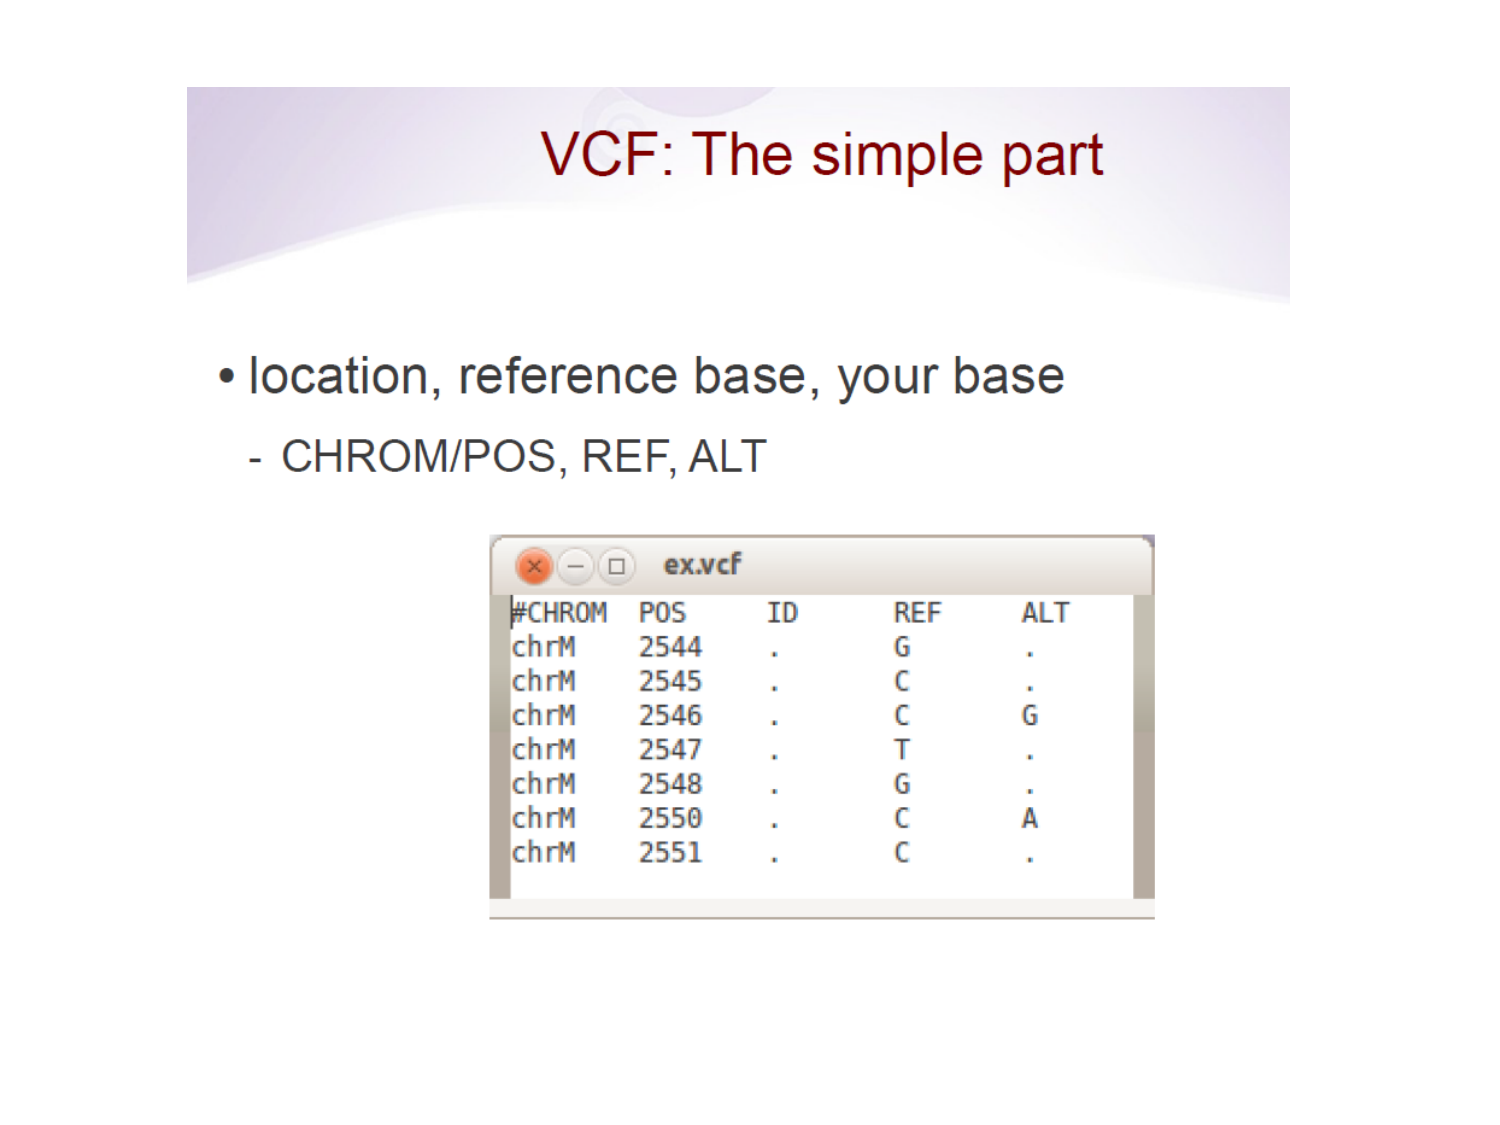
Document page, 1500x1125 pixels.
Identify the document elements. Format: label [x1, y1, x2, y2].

picture [187, 87, 1290, 957]
